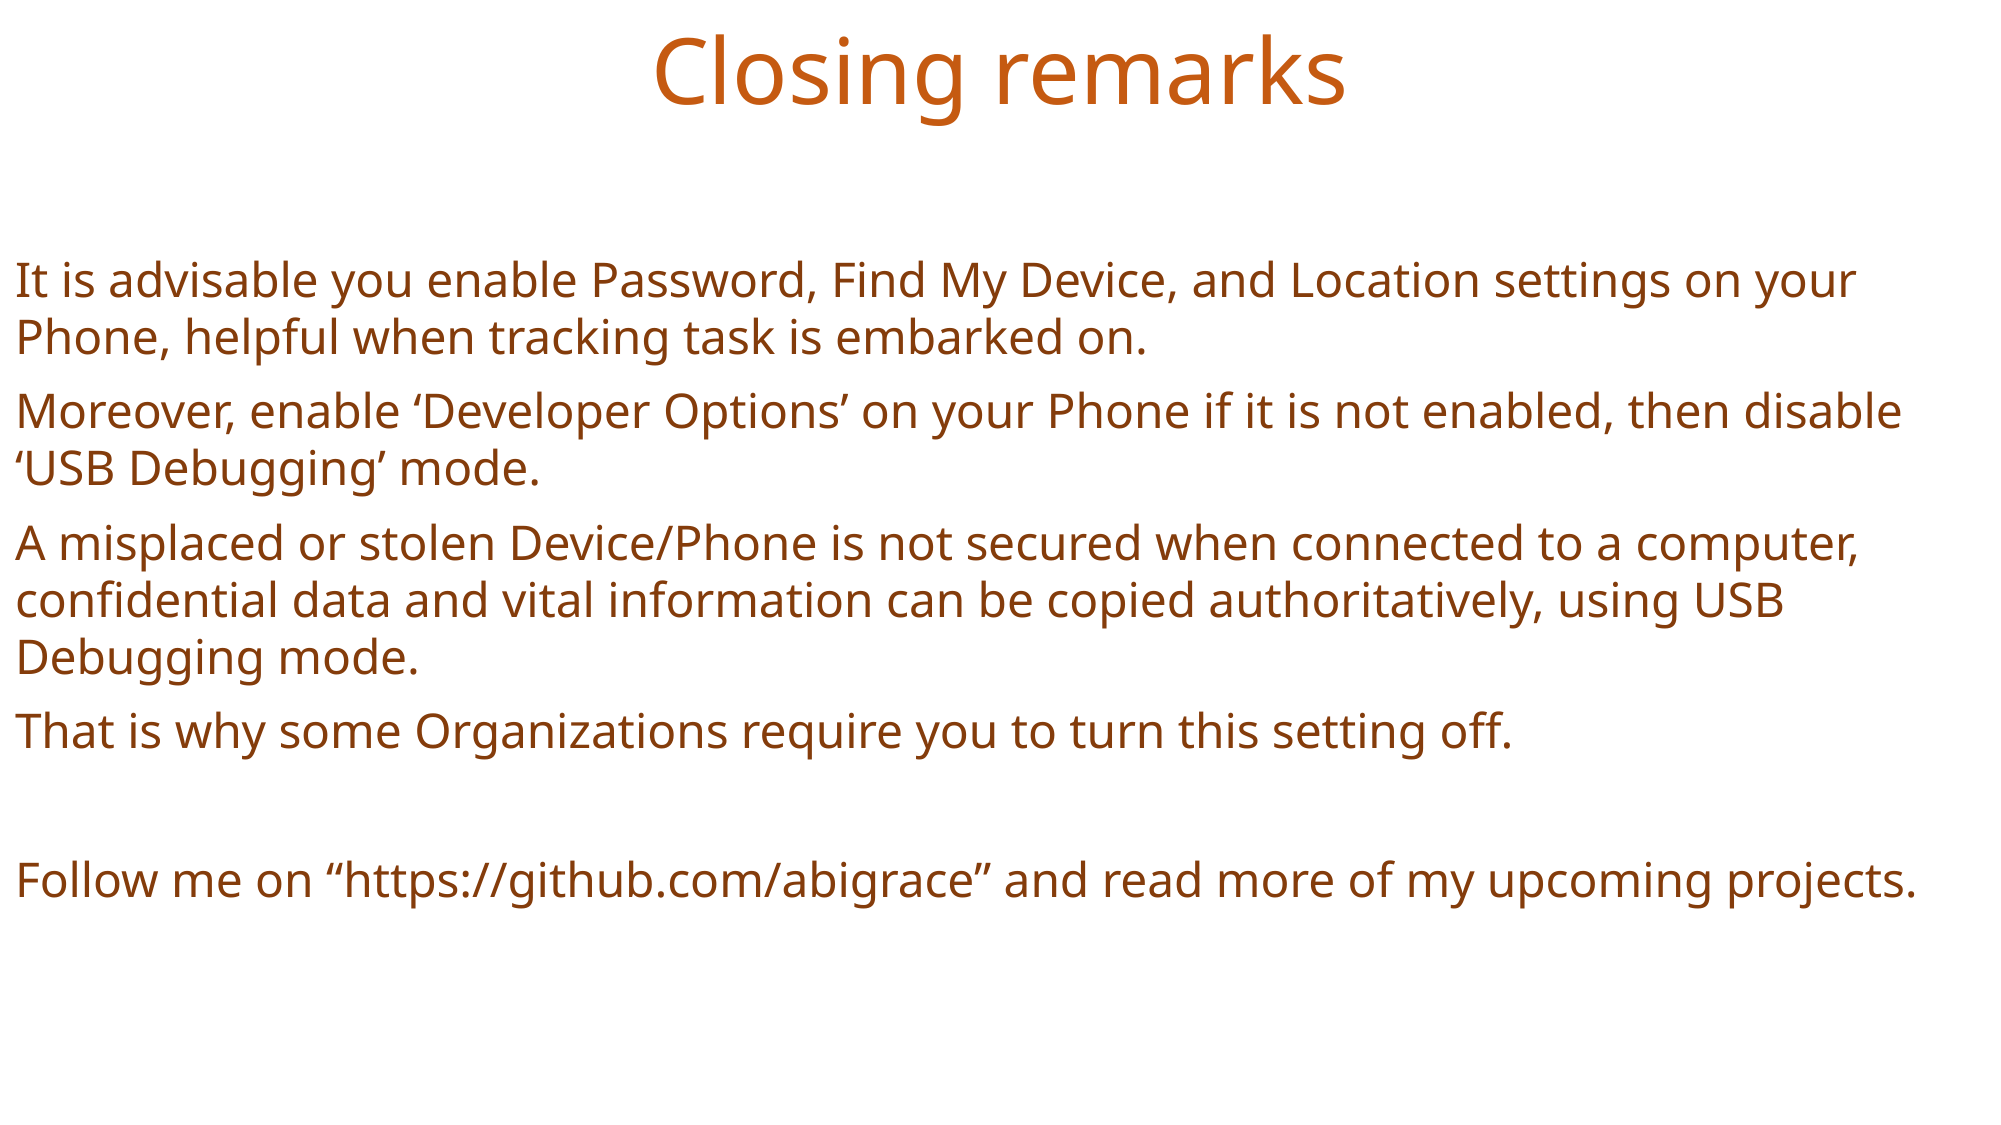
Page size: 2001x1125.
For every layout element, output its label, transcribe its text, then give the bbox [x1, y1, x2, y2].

title Closing remarks [0, 0, 2000, 241]
list It is advisable you enable Password, Find My Device, and Location settings on your Phone, helpful when tracking task is embarked on. Moreover, enable ‘Developer Options’ on your Phone if it is not enabled, then disable ‘USB Debugging’ mode. A misplaced or stolen Device/Phone is not secured when connected to a computer, confidential data and vital information can be copied authoritatively, using USB Debugging mode. That is why some Organizations require you to turn this setting off. Follow me on “https://github.com/abigrace” and read more of my upcoming projects. [0, 241, 2000, 1068]
